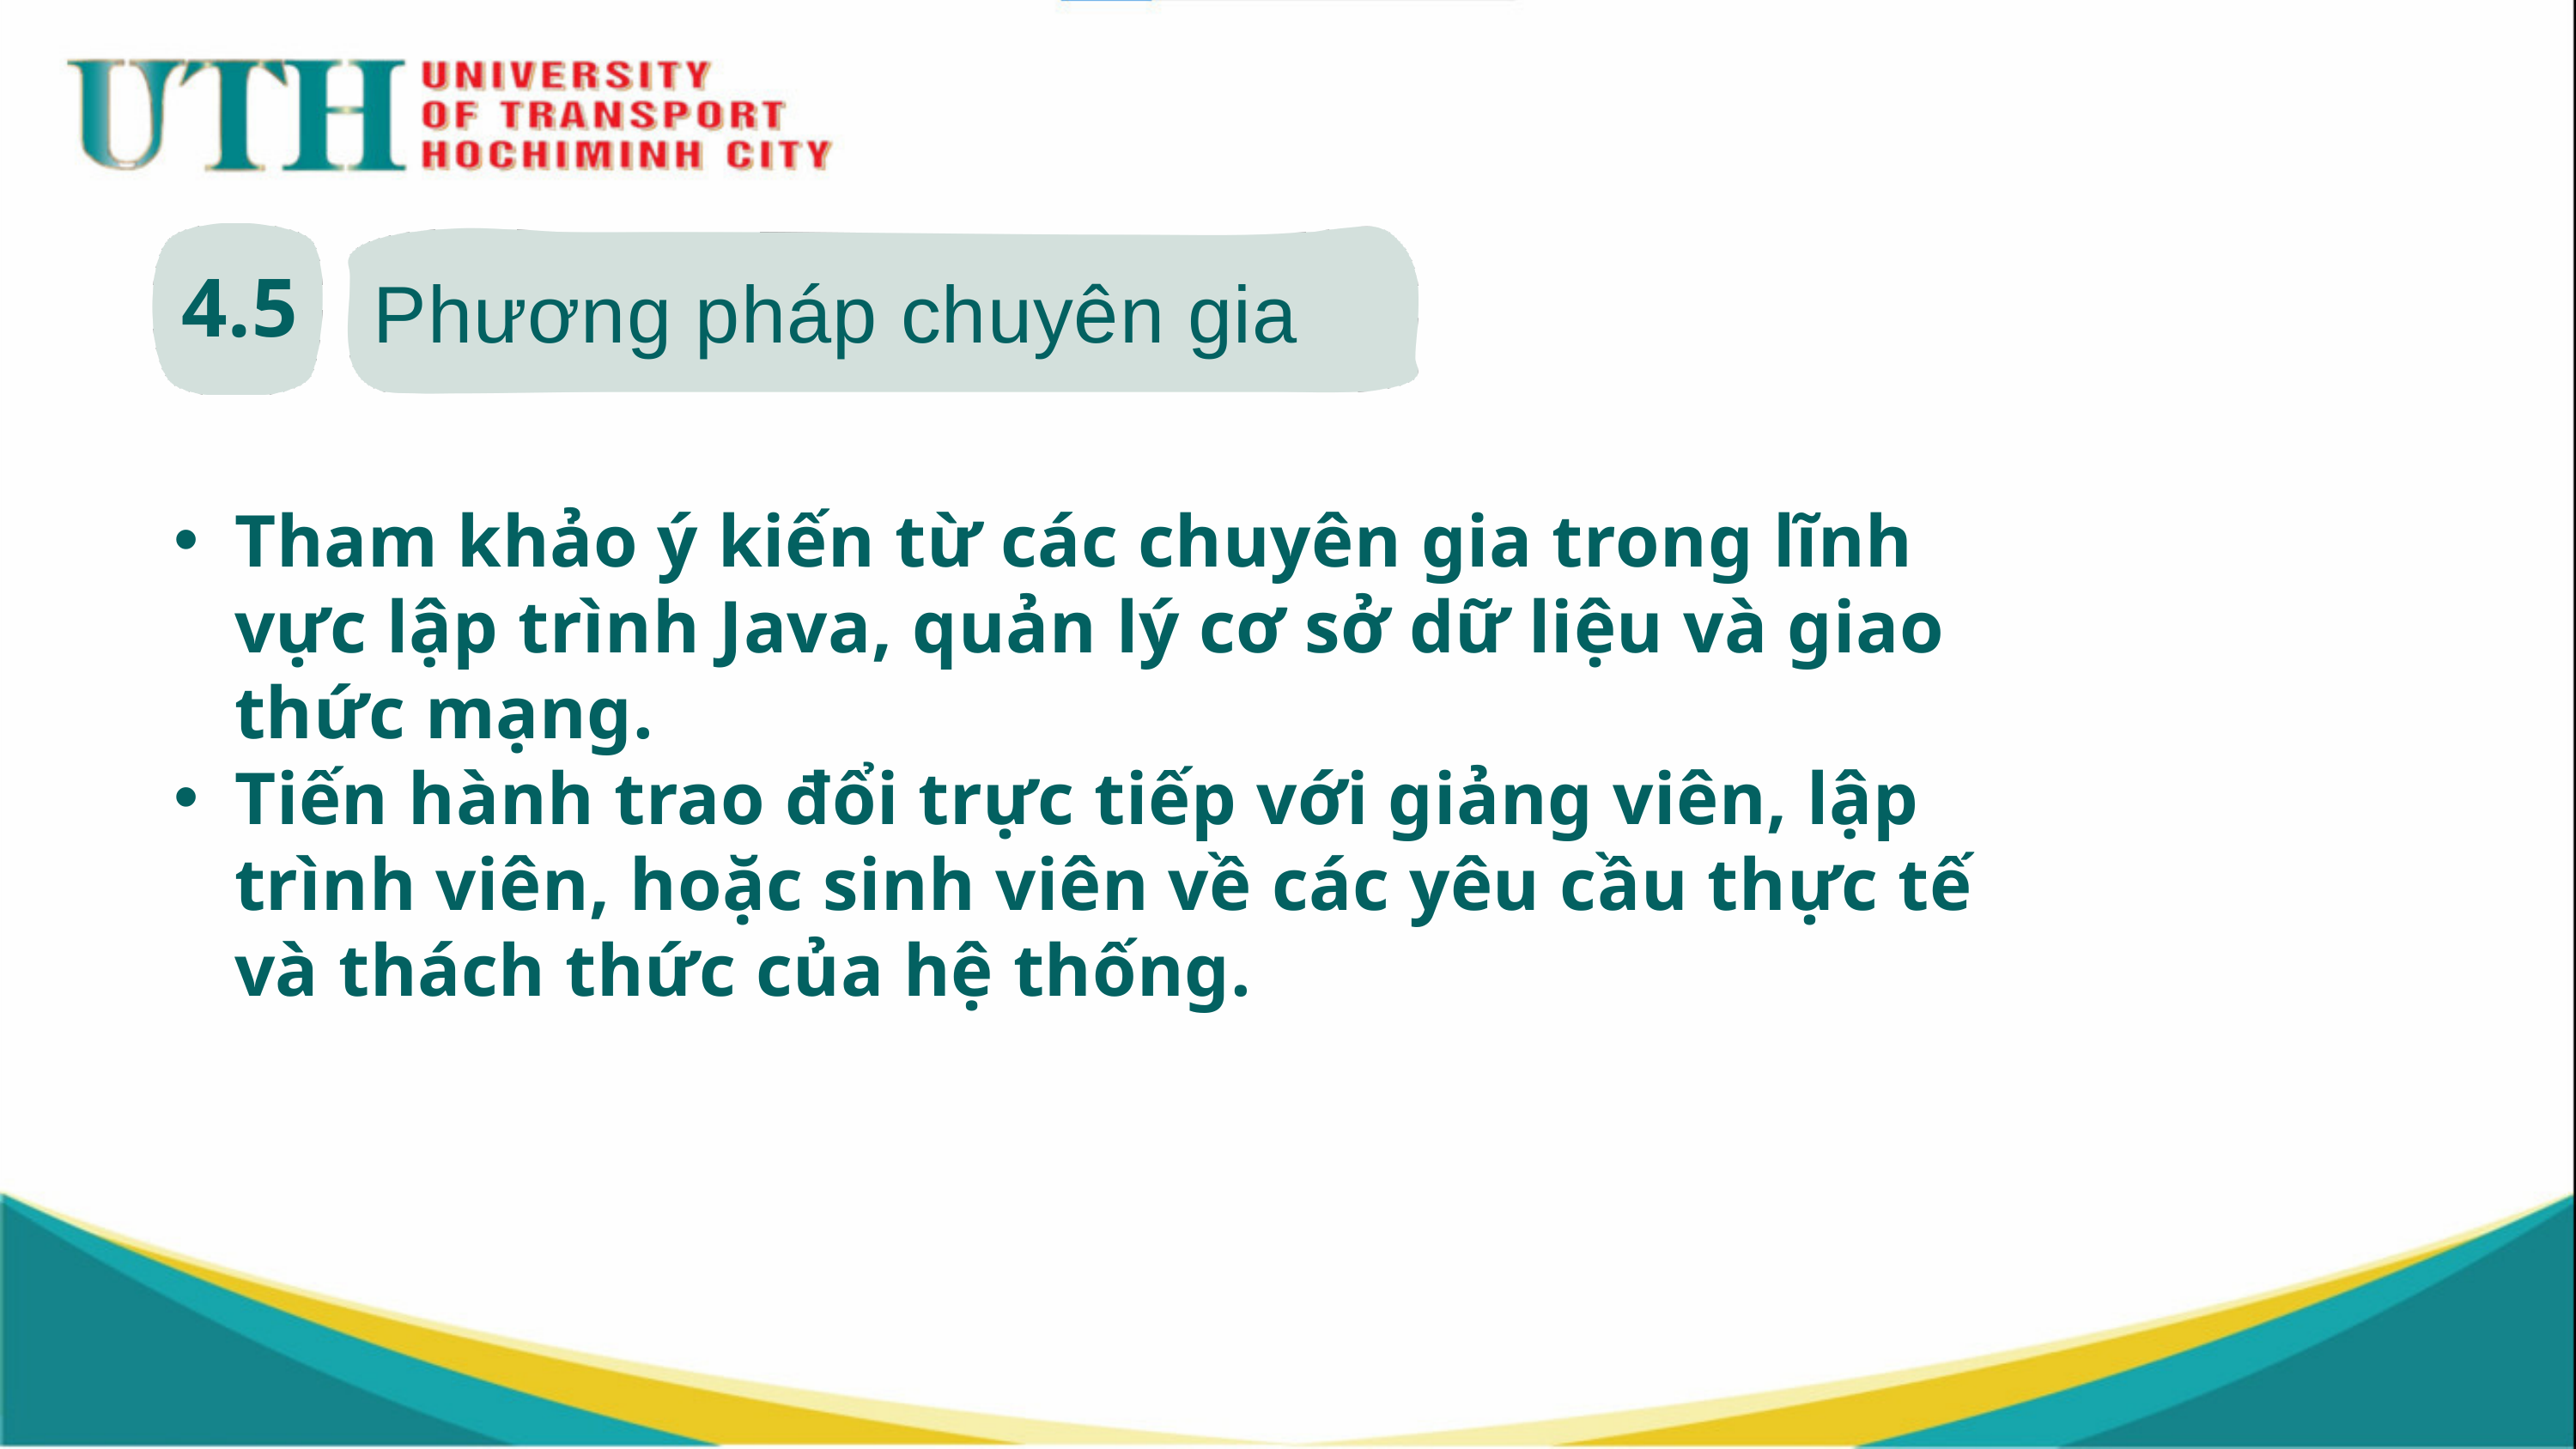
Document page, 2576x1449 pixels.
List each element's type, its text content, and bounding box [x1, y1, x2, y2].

text_box Tham khảo ý kiến từ các chuyên gia trong lĩnh vực lập trình Java, quản lý cơ sở dữ liệu và giao thức mạng. Tiến hành trao đổi trực tiếp với giảng viên, lập trình viên, hoặc sinh viên về các yêu cầu thực tế và thách thức của hệ thống. [112, 495, 2011, 1097]
text_box Phương pháp chuyên gia [373, 263, 1548, 360]
text_box [0, 0, 2576, 1449]
text_box [144, 223, 1424, 395]
text_box 4.5 [167, 257, 313, 354]
